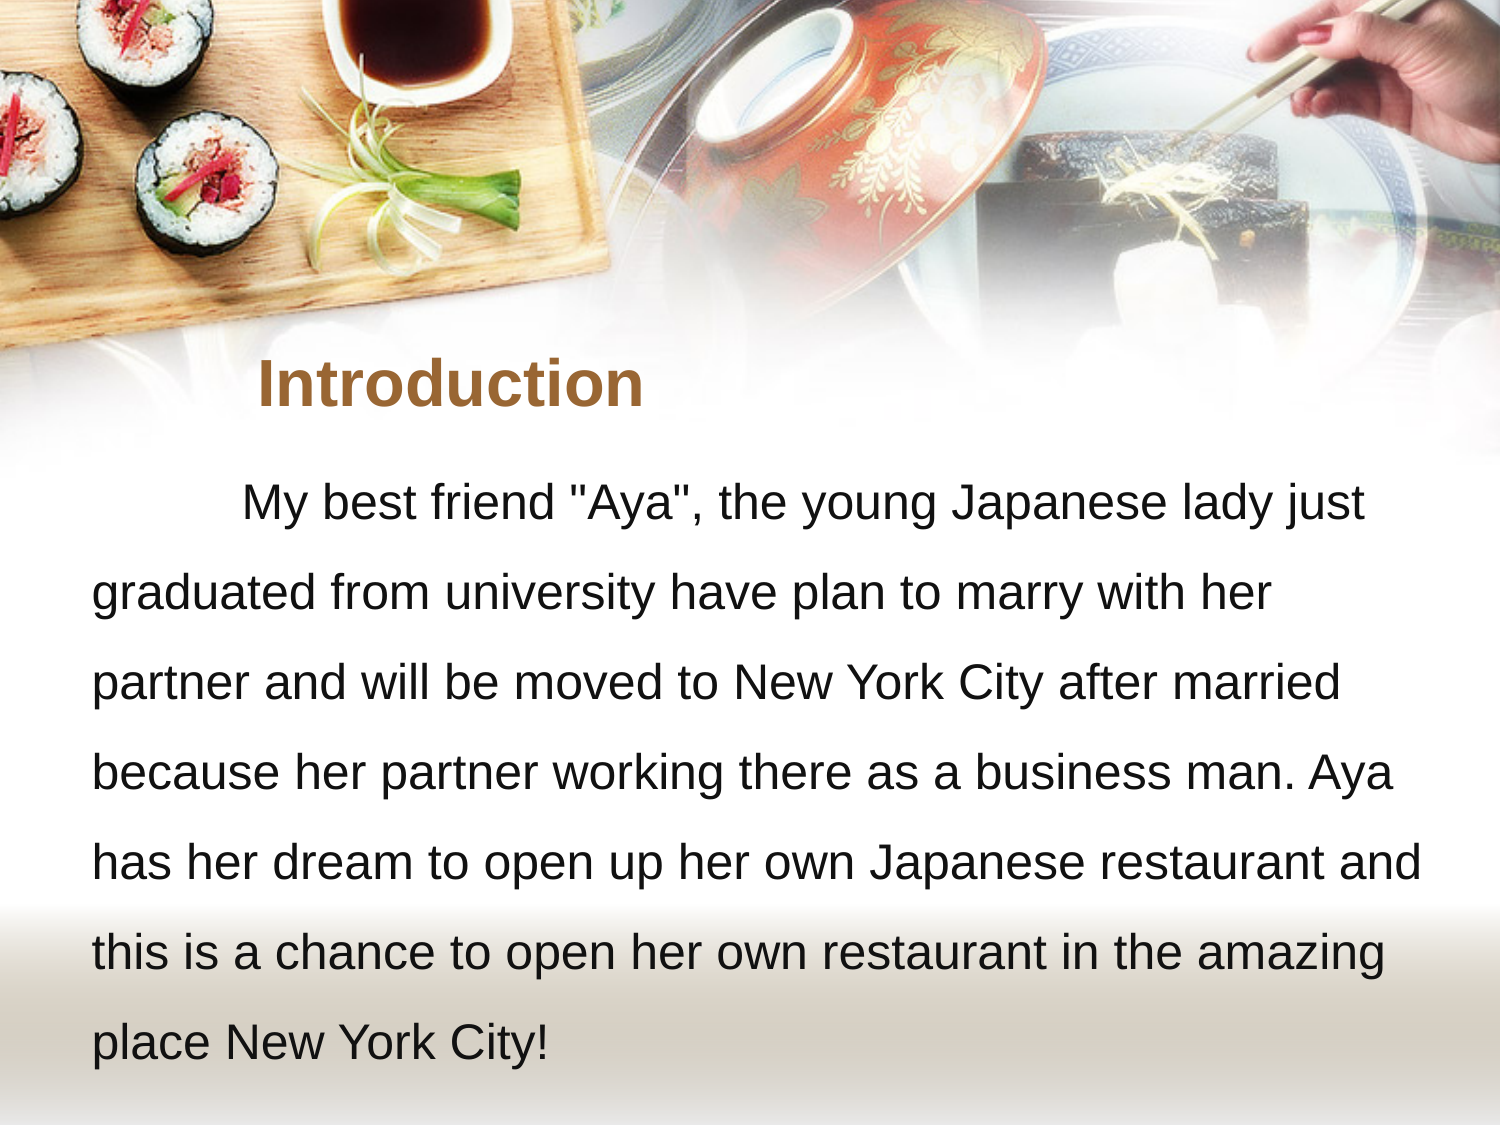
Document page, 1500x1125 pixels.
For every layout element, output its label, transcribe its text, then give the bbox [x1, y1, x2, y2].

title Introduction [241, 326, 881, 432]
list My best friend "Aya", the young Japanese lady just graduated from university have plan to marry with her partner and will be moved to New York City after married because her partner working there as a business man. Aya has her dream to open up her own Japanese restaurant and this is a chance to open her own restaurant in the amazing place New York City! [76, 432, 1448, 1000]
picture [0, 0, 1500, 936]
